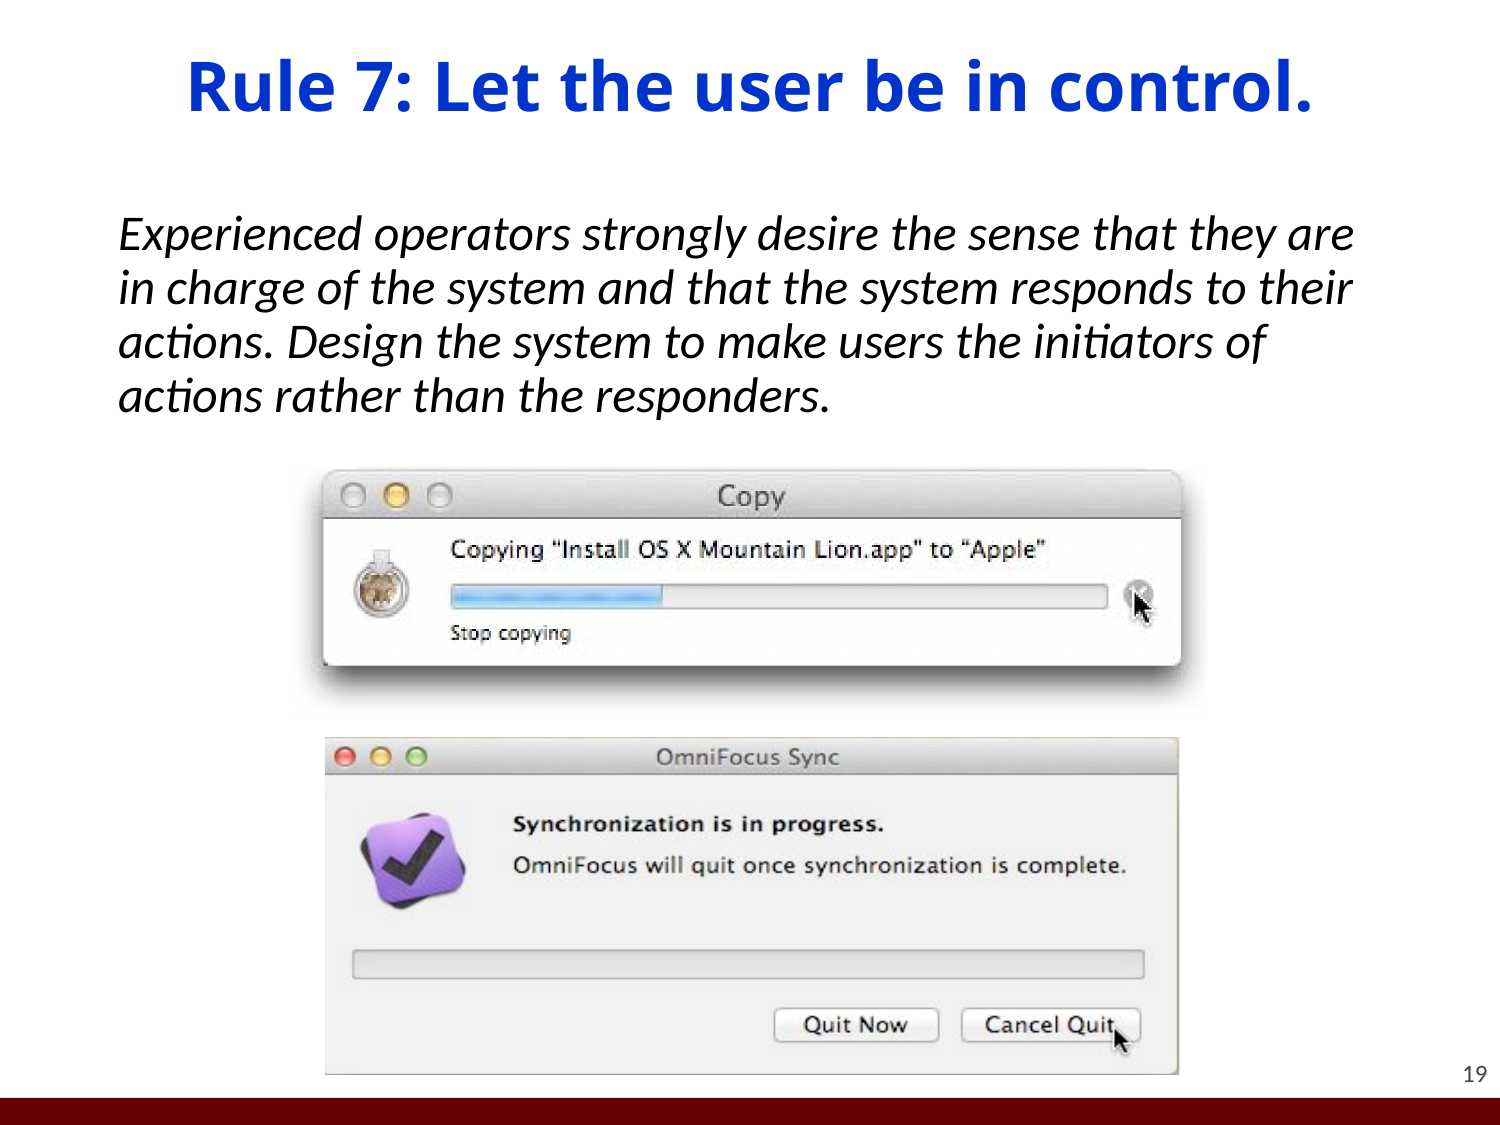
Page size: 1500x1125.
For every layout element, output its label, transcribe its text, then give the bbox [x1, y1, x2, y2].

picture [293, 467, 1207, 713]
title Rule 7: Let the user be in control. [103, 18, 1397, 160]
picture [324, 737, 1180, 1076]
list Experienced operators strongly desire the sense that they are in charge of the system and that the system responds to their actions. Design the system to make users the initiators of actions rather than the responders. [103, 199, 1397, 525]
